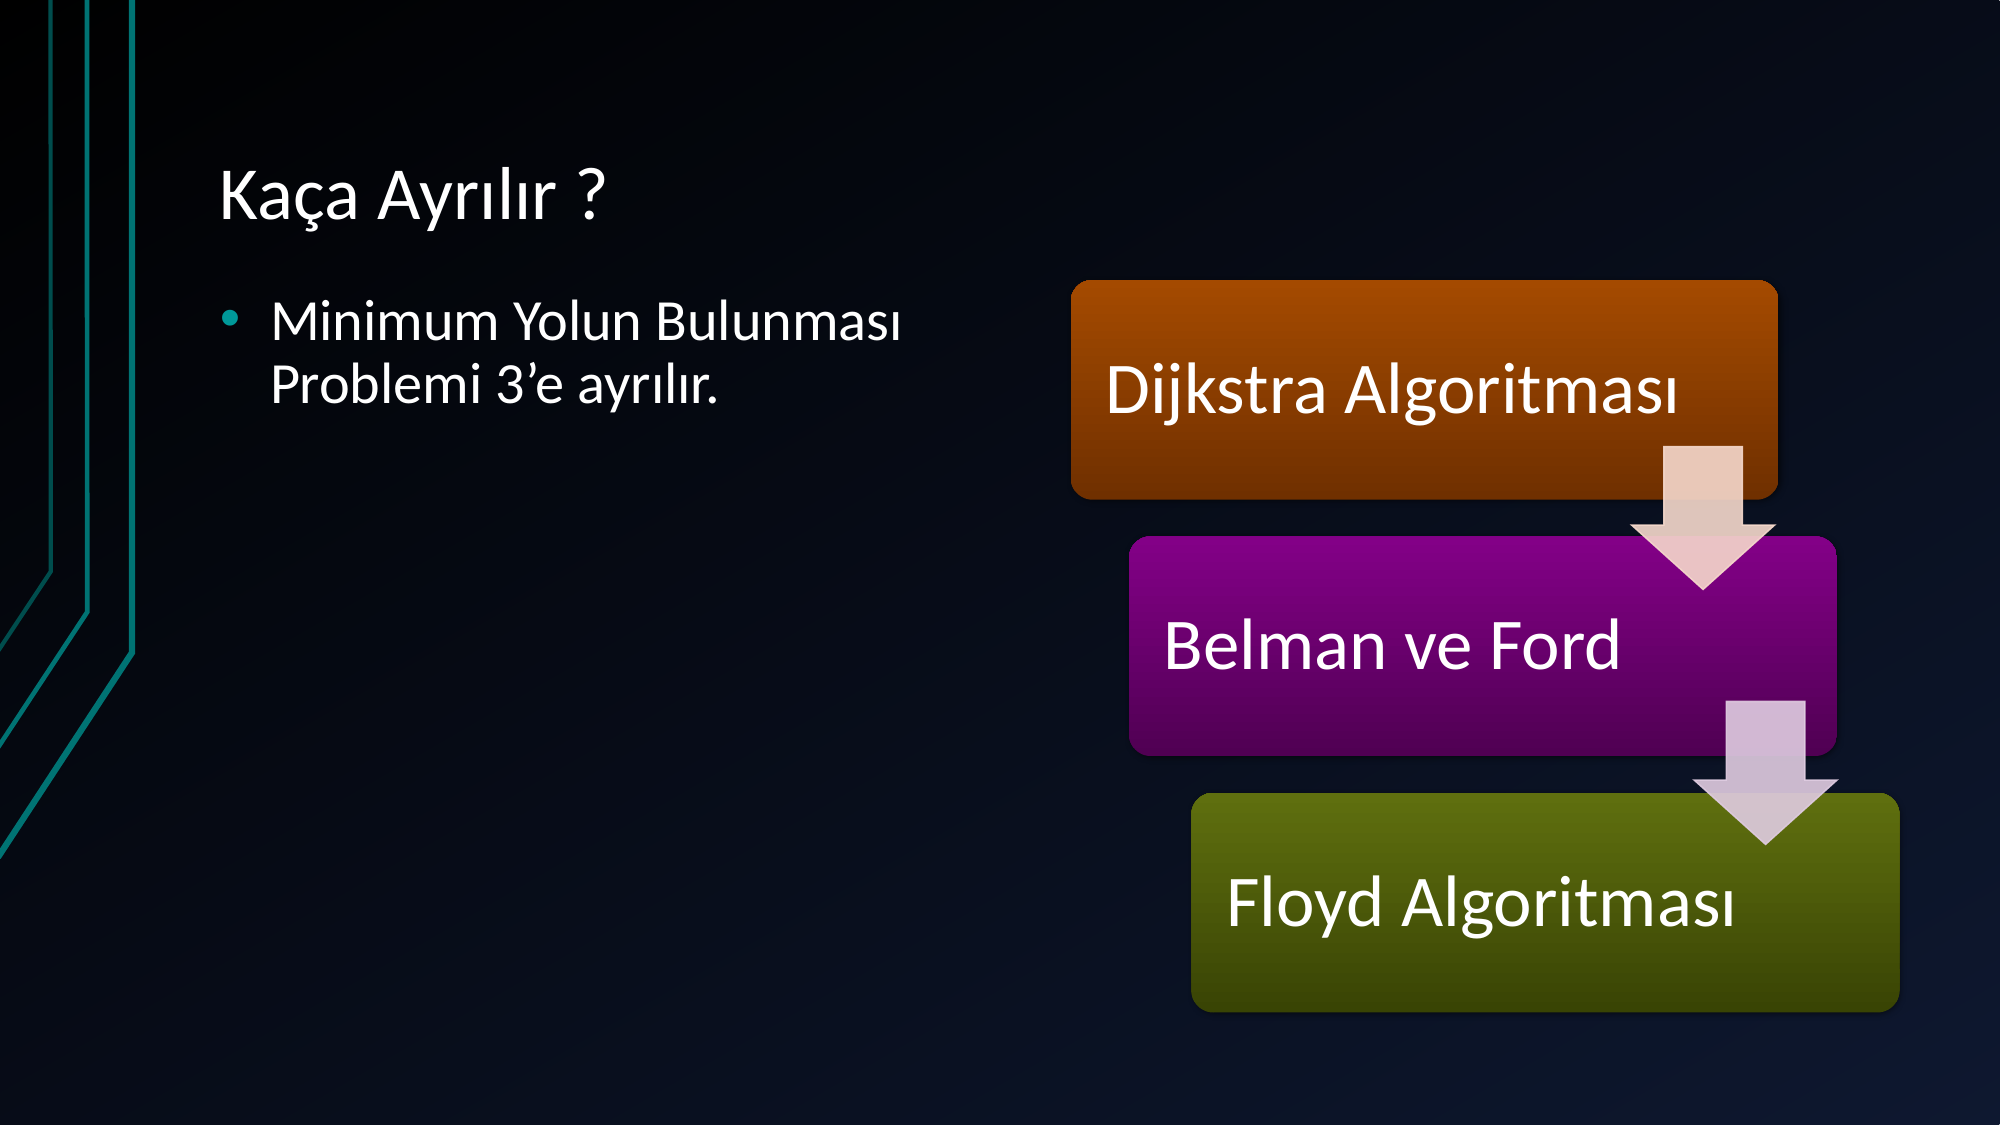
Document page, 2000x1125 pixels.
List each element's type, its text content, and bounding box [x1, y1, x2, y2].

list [1066, 279, 1900, 1013]
title Kaça Ayrılır ? [199, 45, 1900, 246]
list Minimum Yolun Bulunması Problemi 3’e ayrılır. [199, 279, 1033, 1013]
